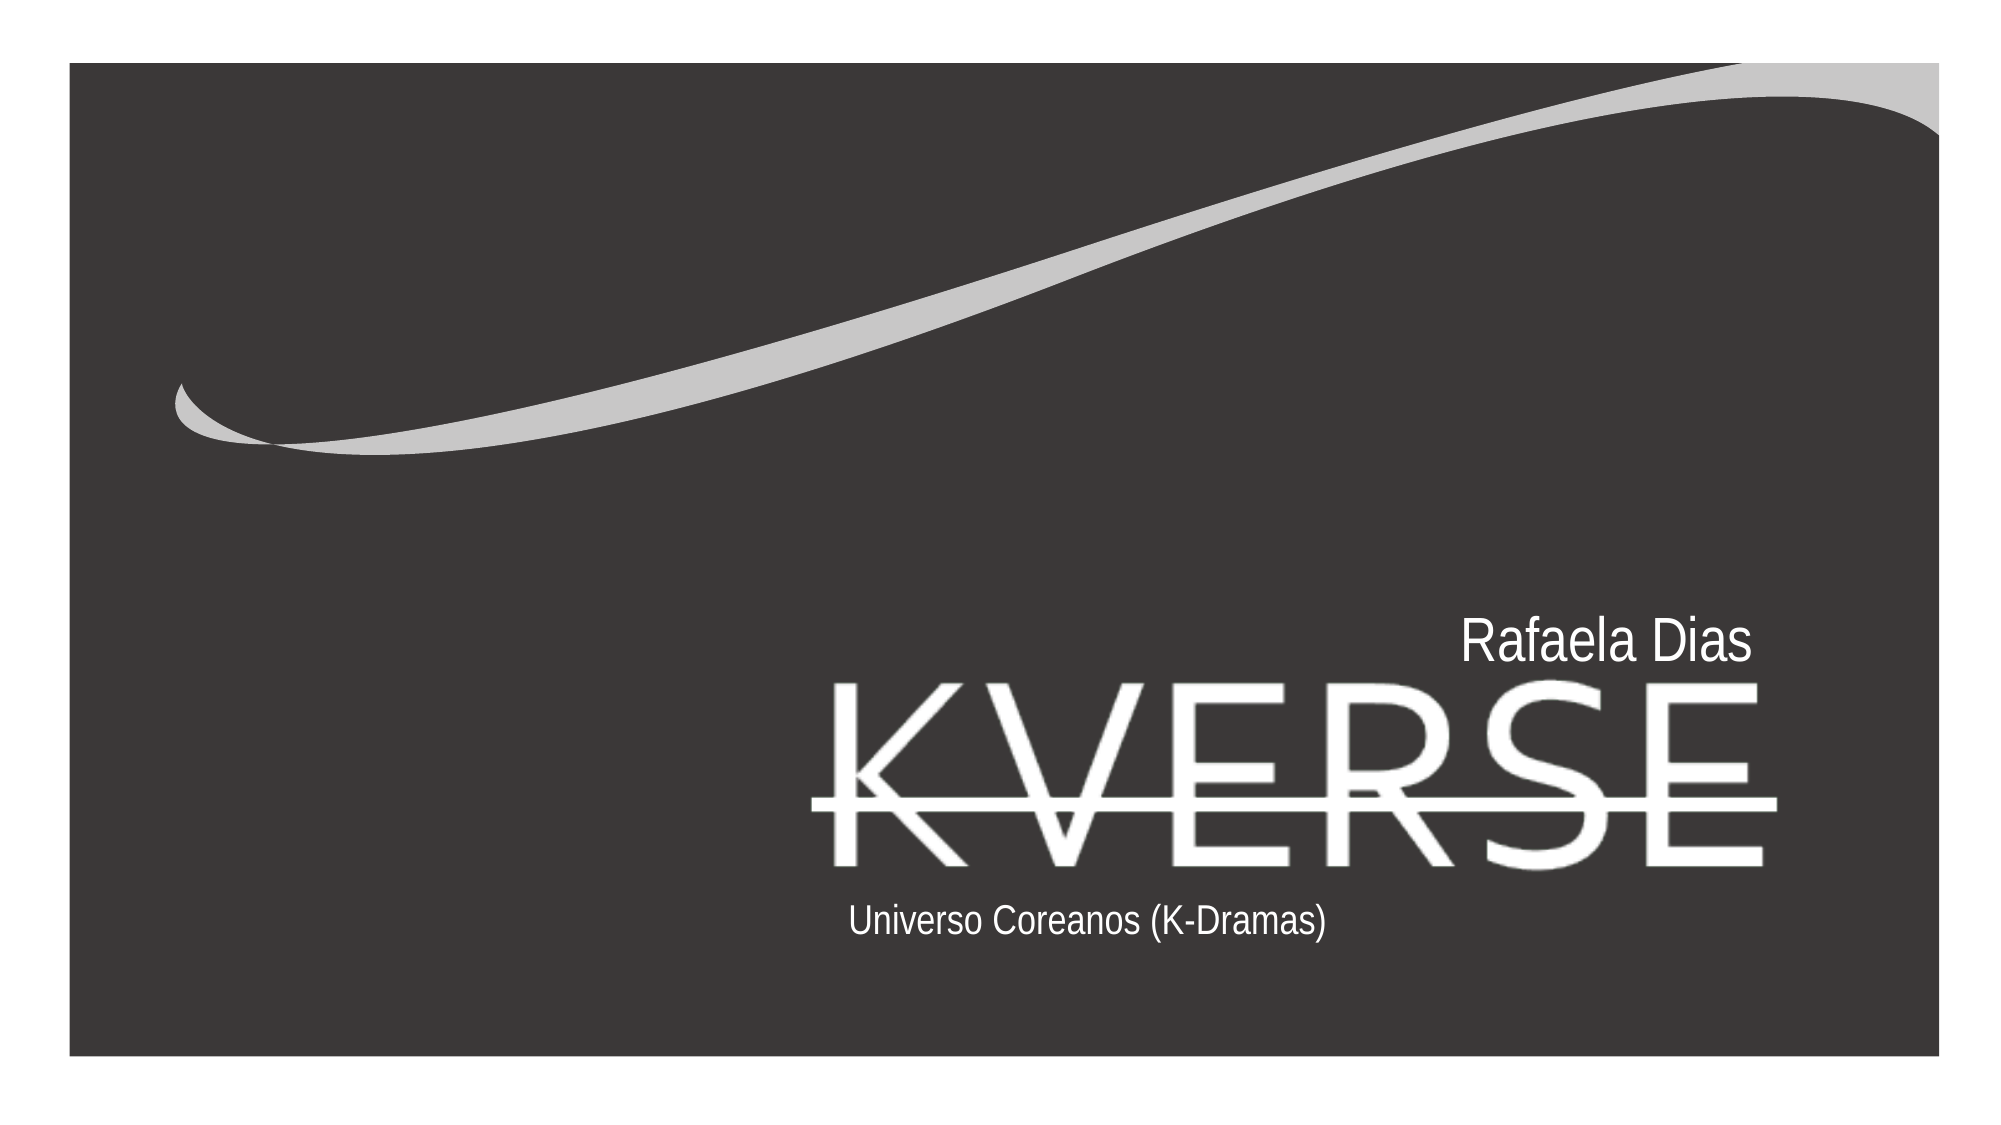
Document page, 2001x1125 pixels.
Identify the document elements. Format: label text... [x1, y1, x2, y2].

text_box [69, 62, 1940, 1057]
picture [754, 636, 1834, 922]
text_box Universo Coreanos (K-Dramas) [833, 922, 1446, 950]
text_box [174, 47, 1955, 456]
text_box Rafaela Dias [1445, 591, 1790, 636]
